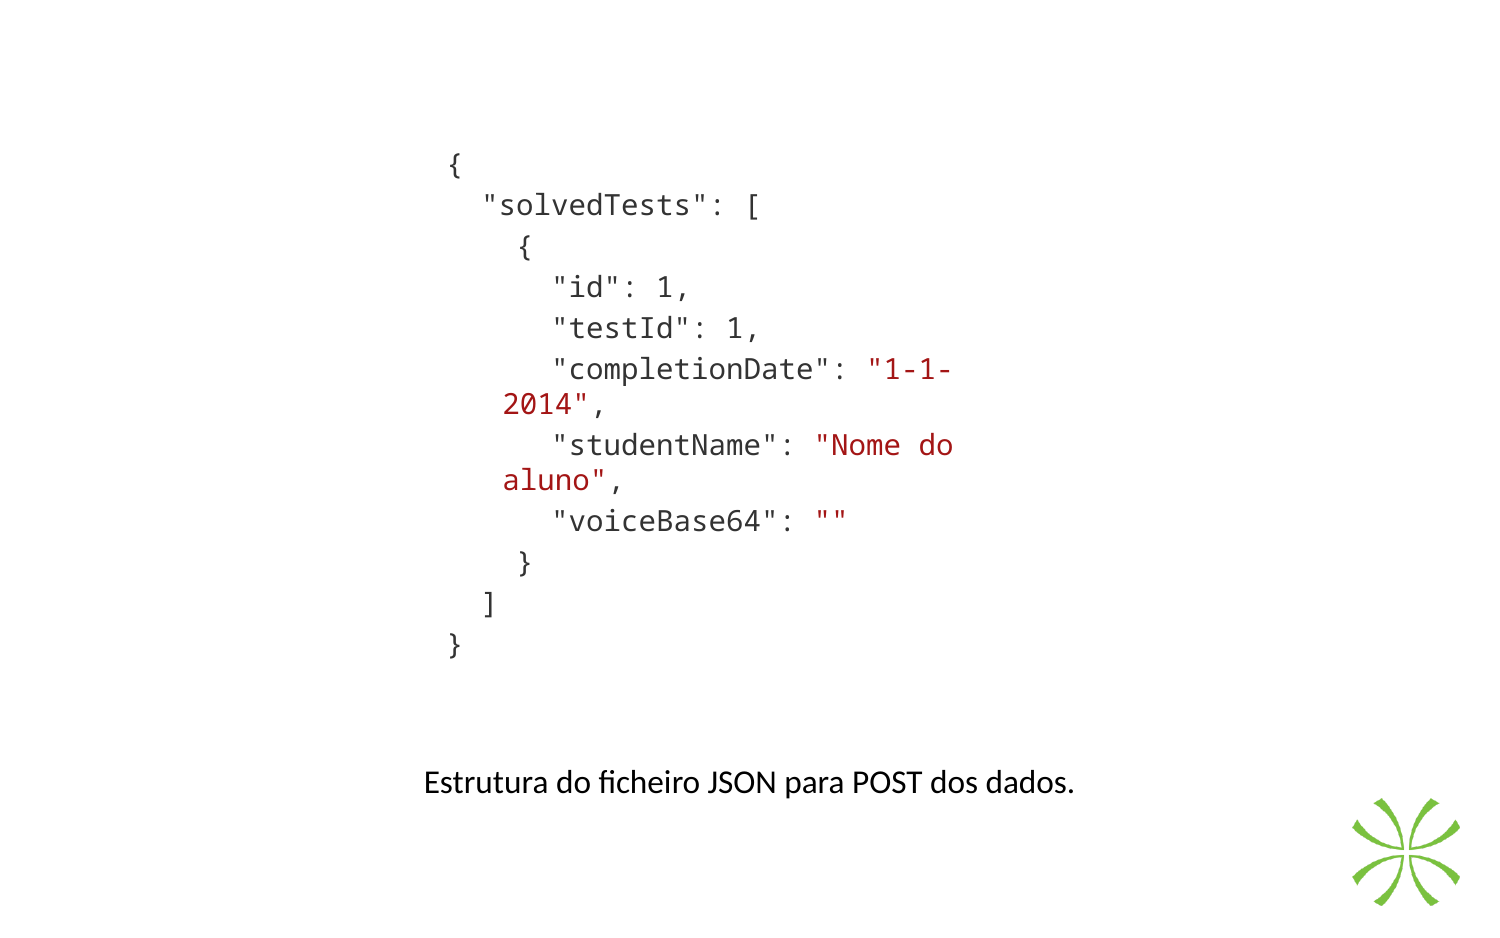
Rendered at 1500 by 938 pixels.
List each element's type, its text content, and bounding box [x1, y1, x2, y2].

list { "solvedTests": [ { "id": 1, "testId": 1, "completionDate": "1-1-2014", "studentName": "Nome do aluno", "voiceBase64": "" } ] } [431, 138, 1069, 705]
picture [1352, 798, 1460, 906]
list Estrutura do ficheiro JSON para POST dos dados. [41, 752, 1459, 824]
